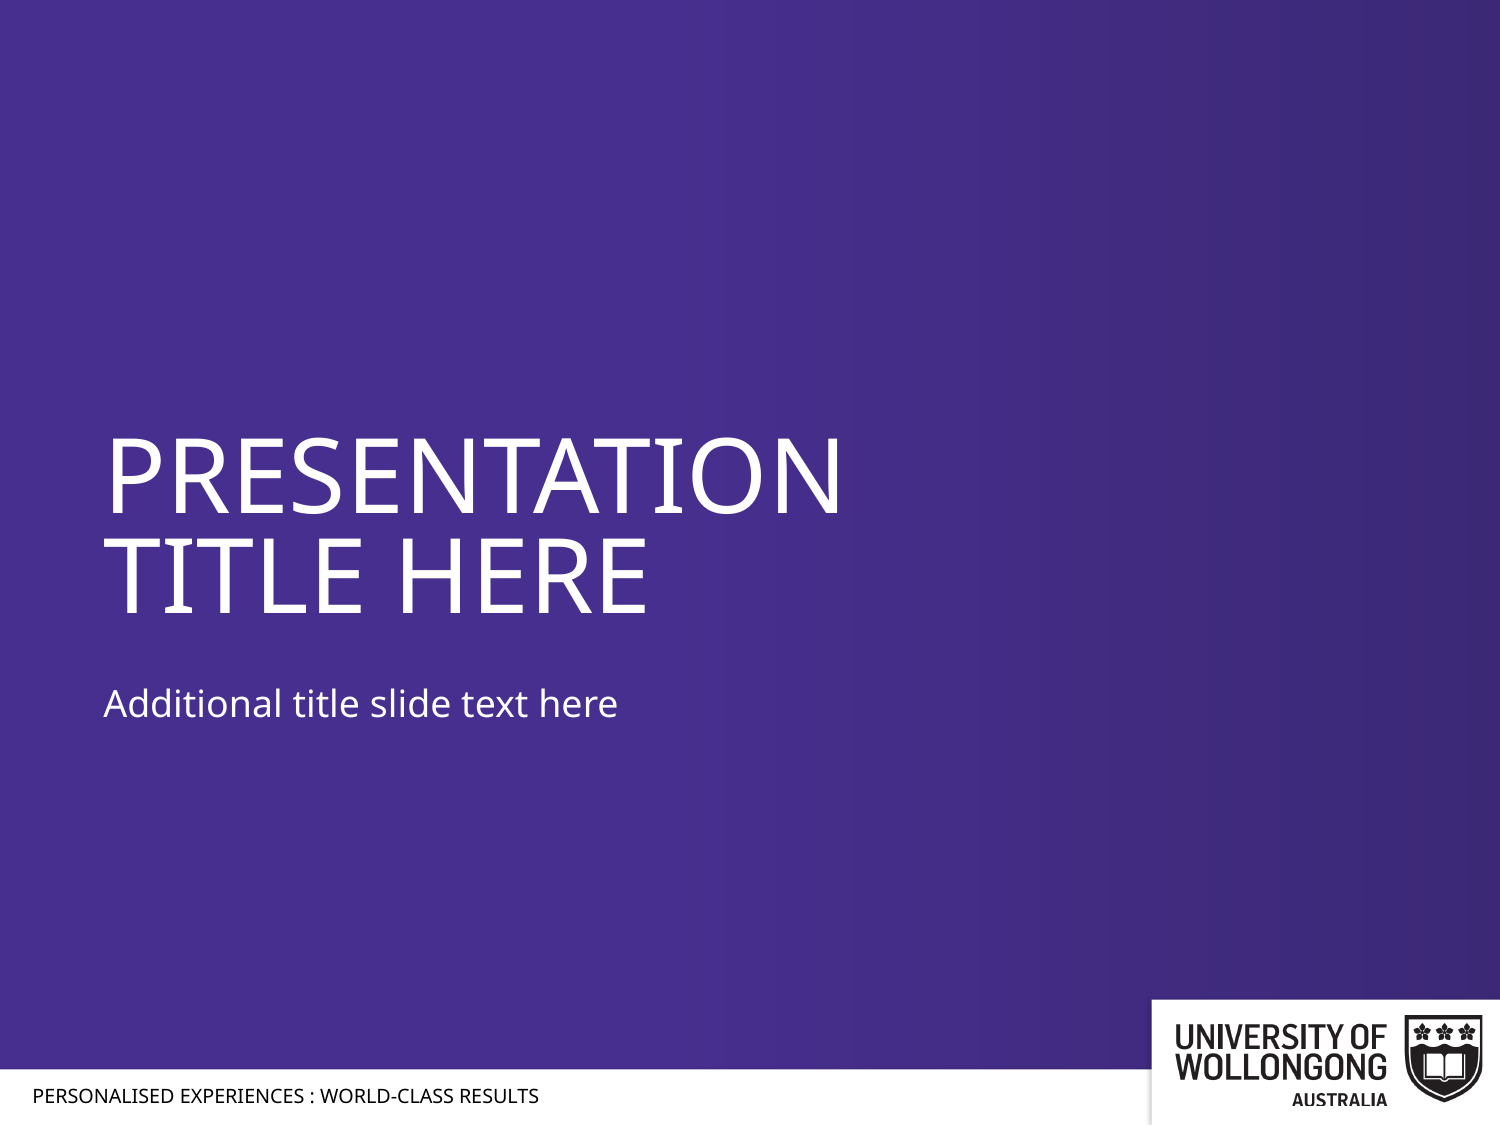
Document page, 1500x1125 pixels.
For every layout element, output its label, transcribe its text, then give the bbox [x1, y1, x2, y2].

title Presentation title here [88, 310, 1364, 642]
list Additional title slide text here [88, 672, 1364, 815]
picture [0, 0, 1500, 1069]
